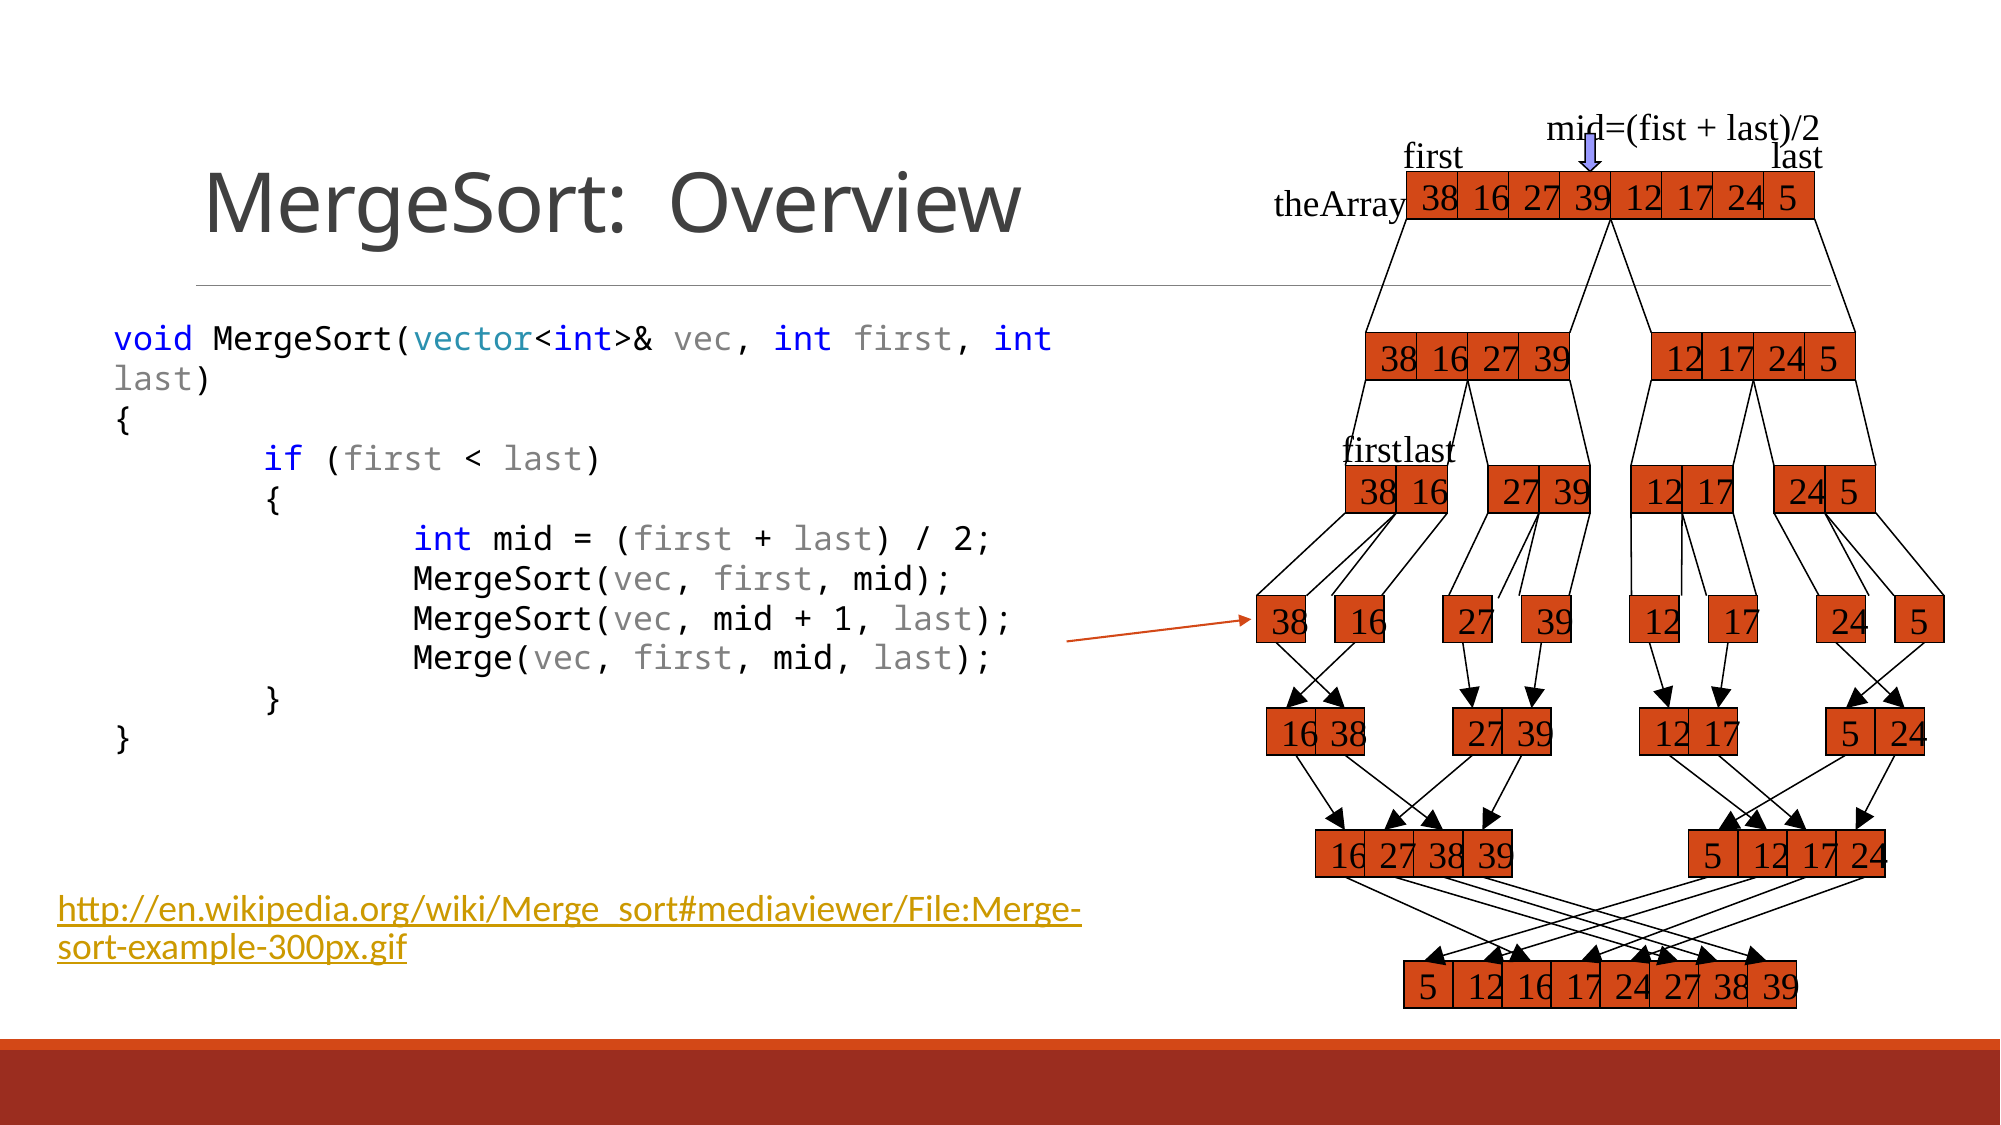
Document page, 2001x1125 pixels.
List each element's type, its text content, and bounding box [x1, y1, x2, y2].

text_box void MergeSort(vector<int>& vec, int first, int last) { if (first < last) { int mid = (first + last) / 2; MergeSort(vec, first, mid); MergeSort(vec, mid + 1, last); Merge(vec, first, mid, last); } } [98, 309, 1188, 764]
title MergeSort: Overview [187, 156, 1253, 357]
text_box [1255, 95, 1945, 1009]
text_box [1066, 618, 1252, 642]
text_box http://en.wikipedia.org/wiki/Merge_sort#mediaviewer/File:Merge-sort-example-300px.gif [42, 876, 1109, 982]
